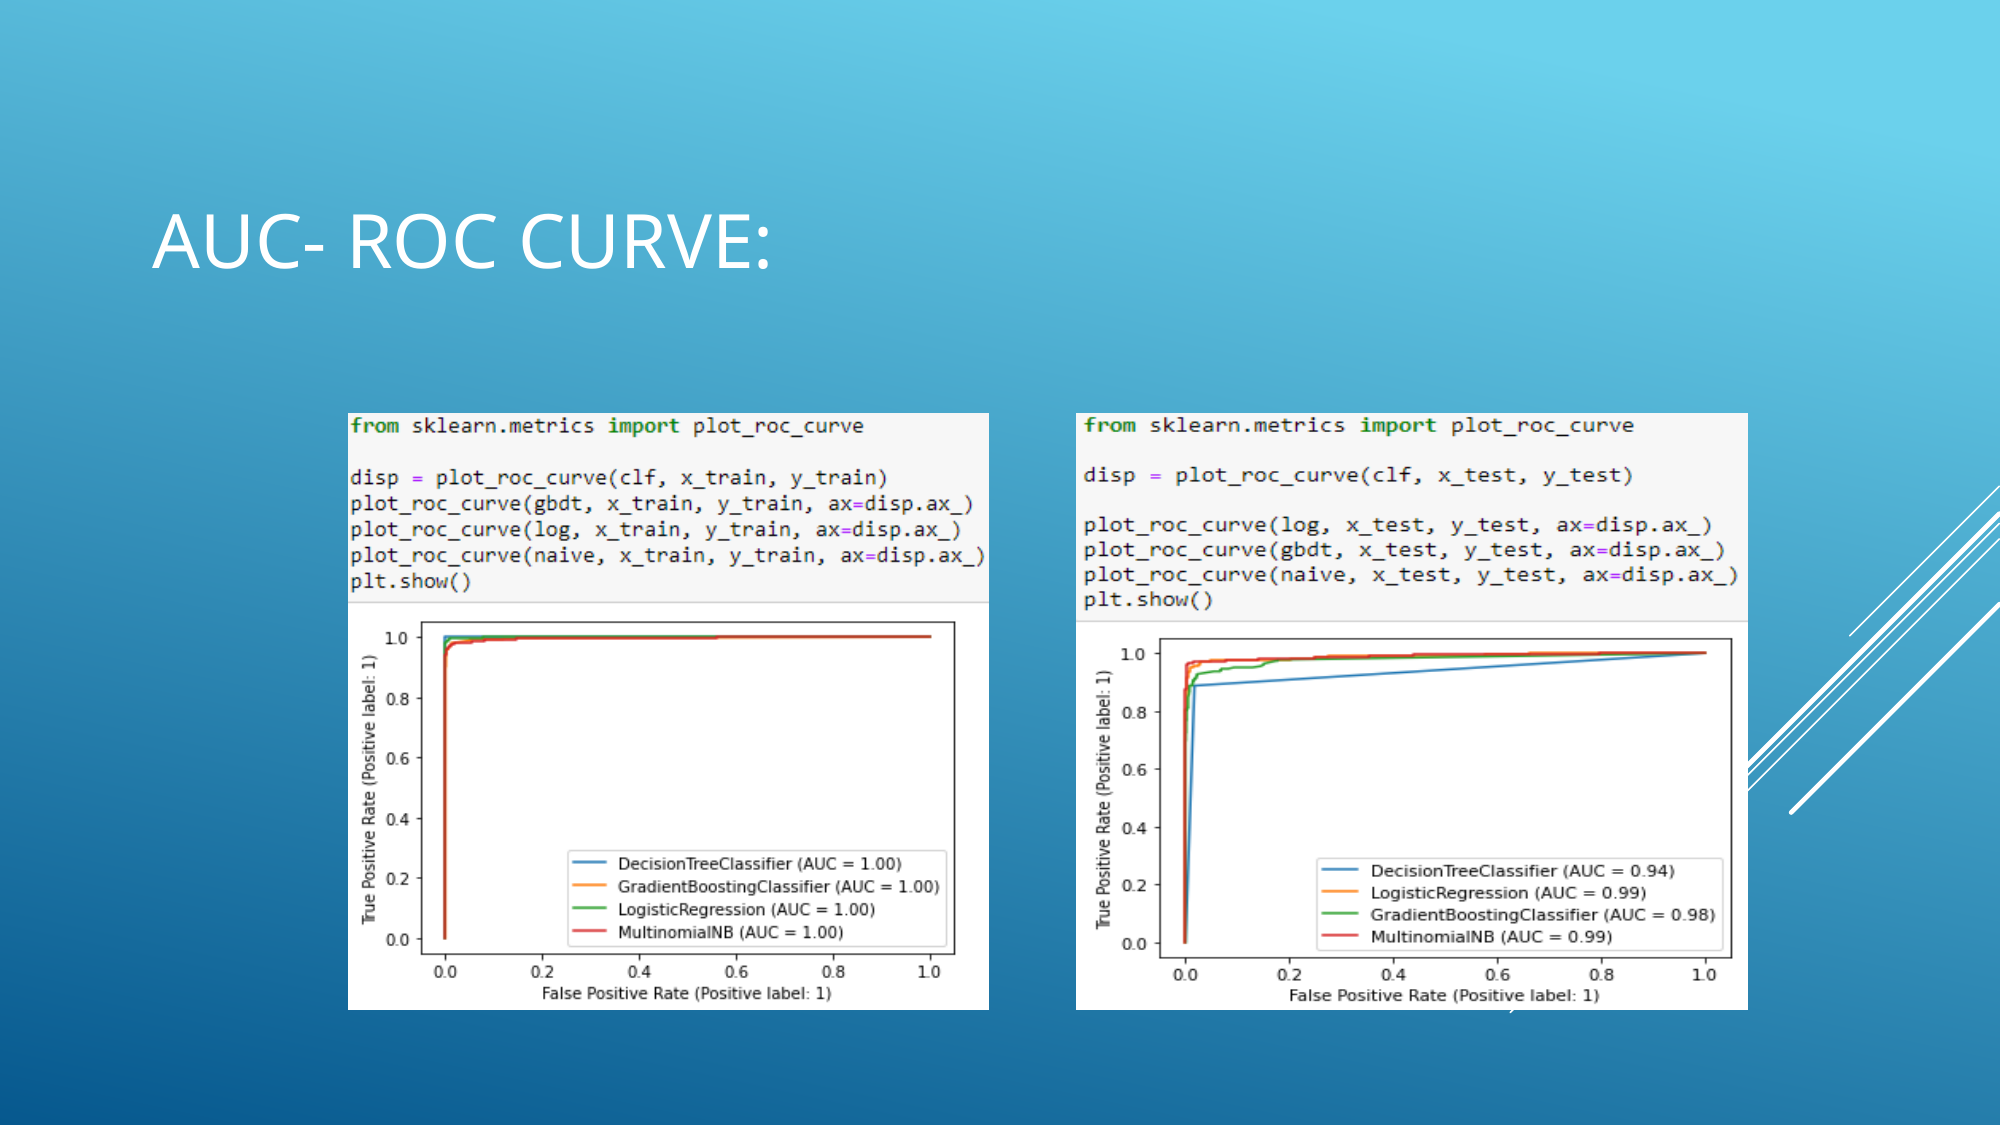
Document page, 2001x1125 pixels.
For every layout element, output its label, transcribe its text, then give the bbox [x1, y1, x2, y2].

title AUC- ROC Curve: [117, 115, 1518, 363]
picture [1076, 412, 1749, 1011]
picture [347, 412, 989, 1011]
